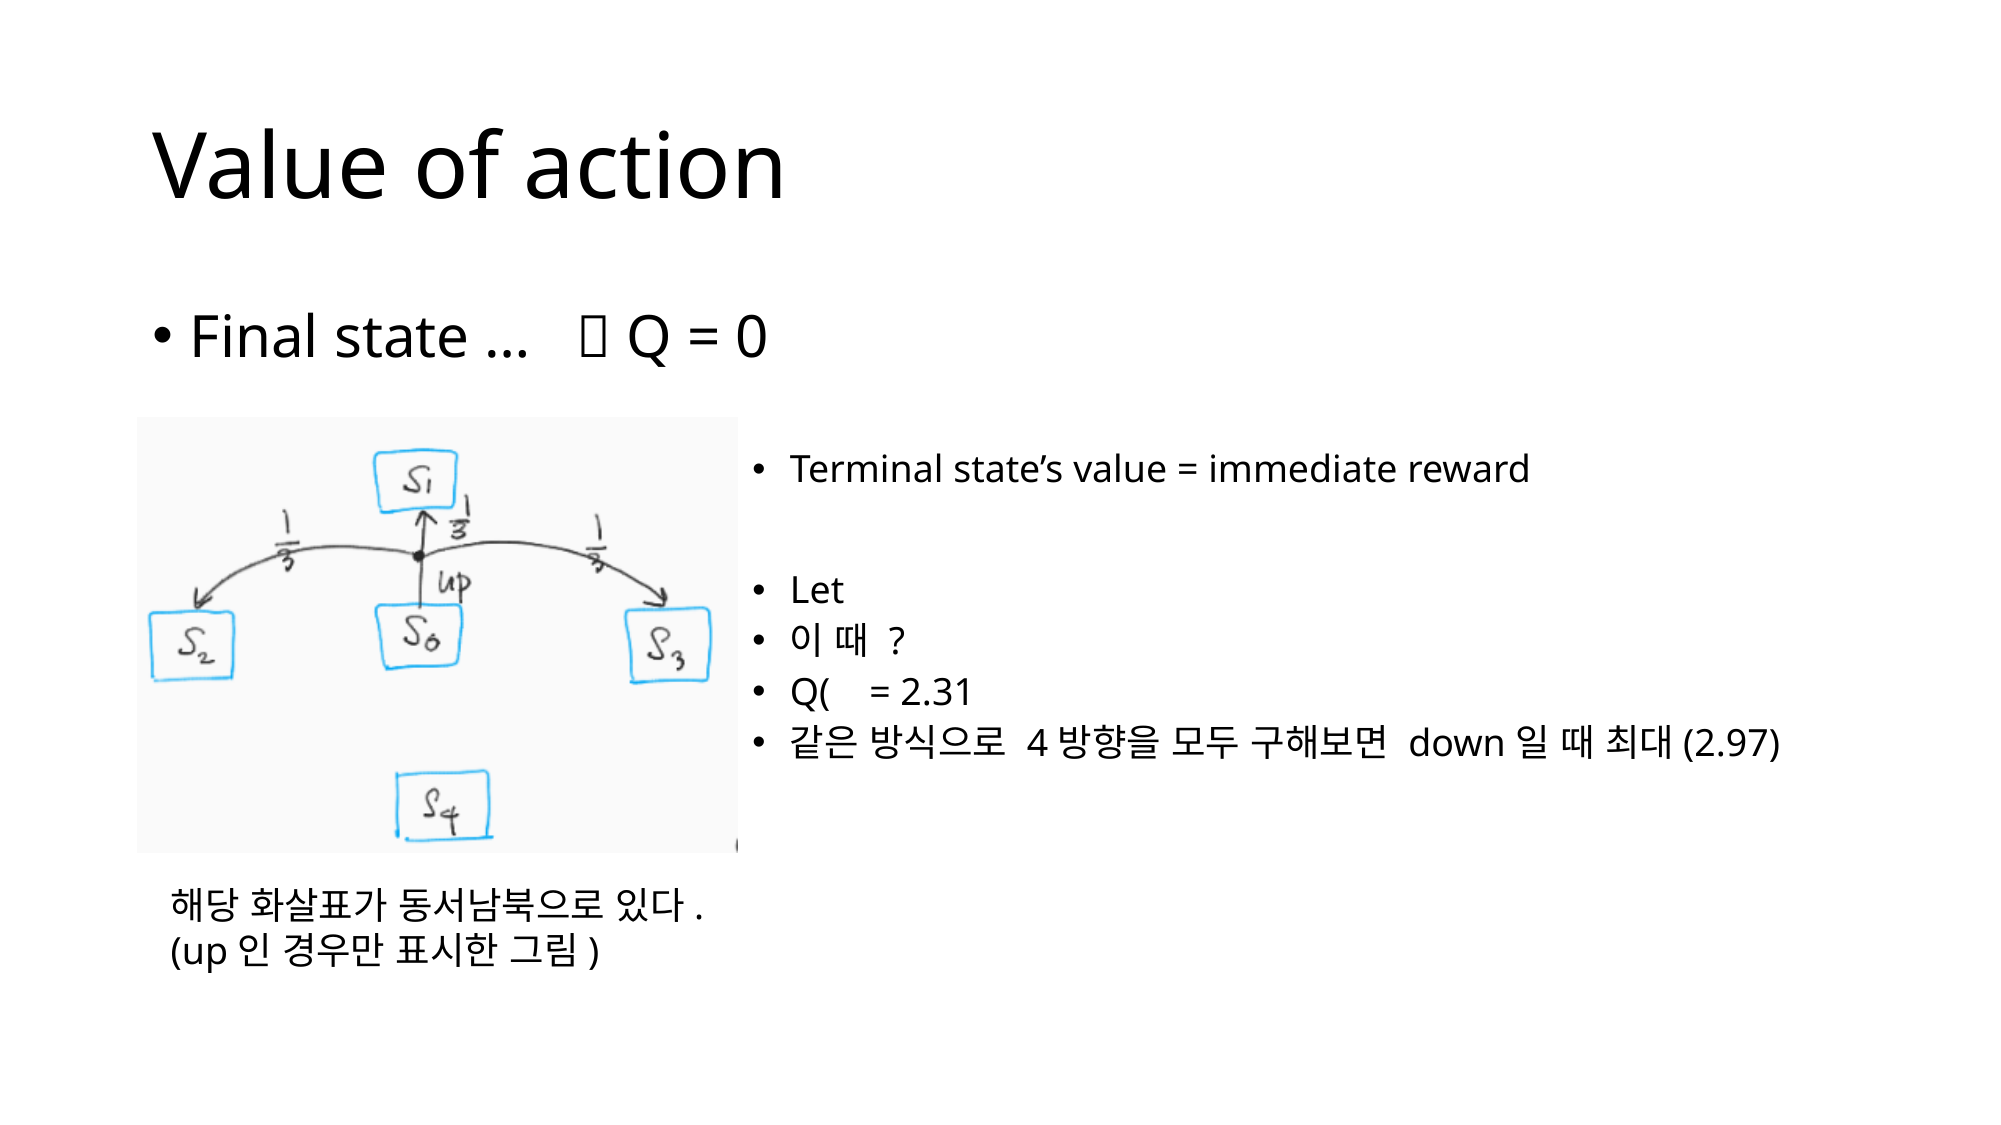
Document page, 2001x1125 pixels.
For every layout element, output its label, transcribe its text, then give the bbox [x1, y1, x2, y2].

picture [137, 417, 738, 853]
title Value of action [137, 59, 1863, 278]
text_box 해당 화살표가 동서남북으로 있다. (up인 경우만 표시한 그림) [155, 874, 720, 979]
